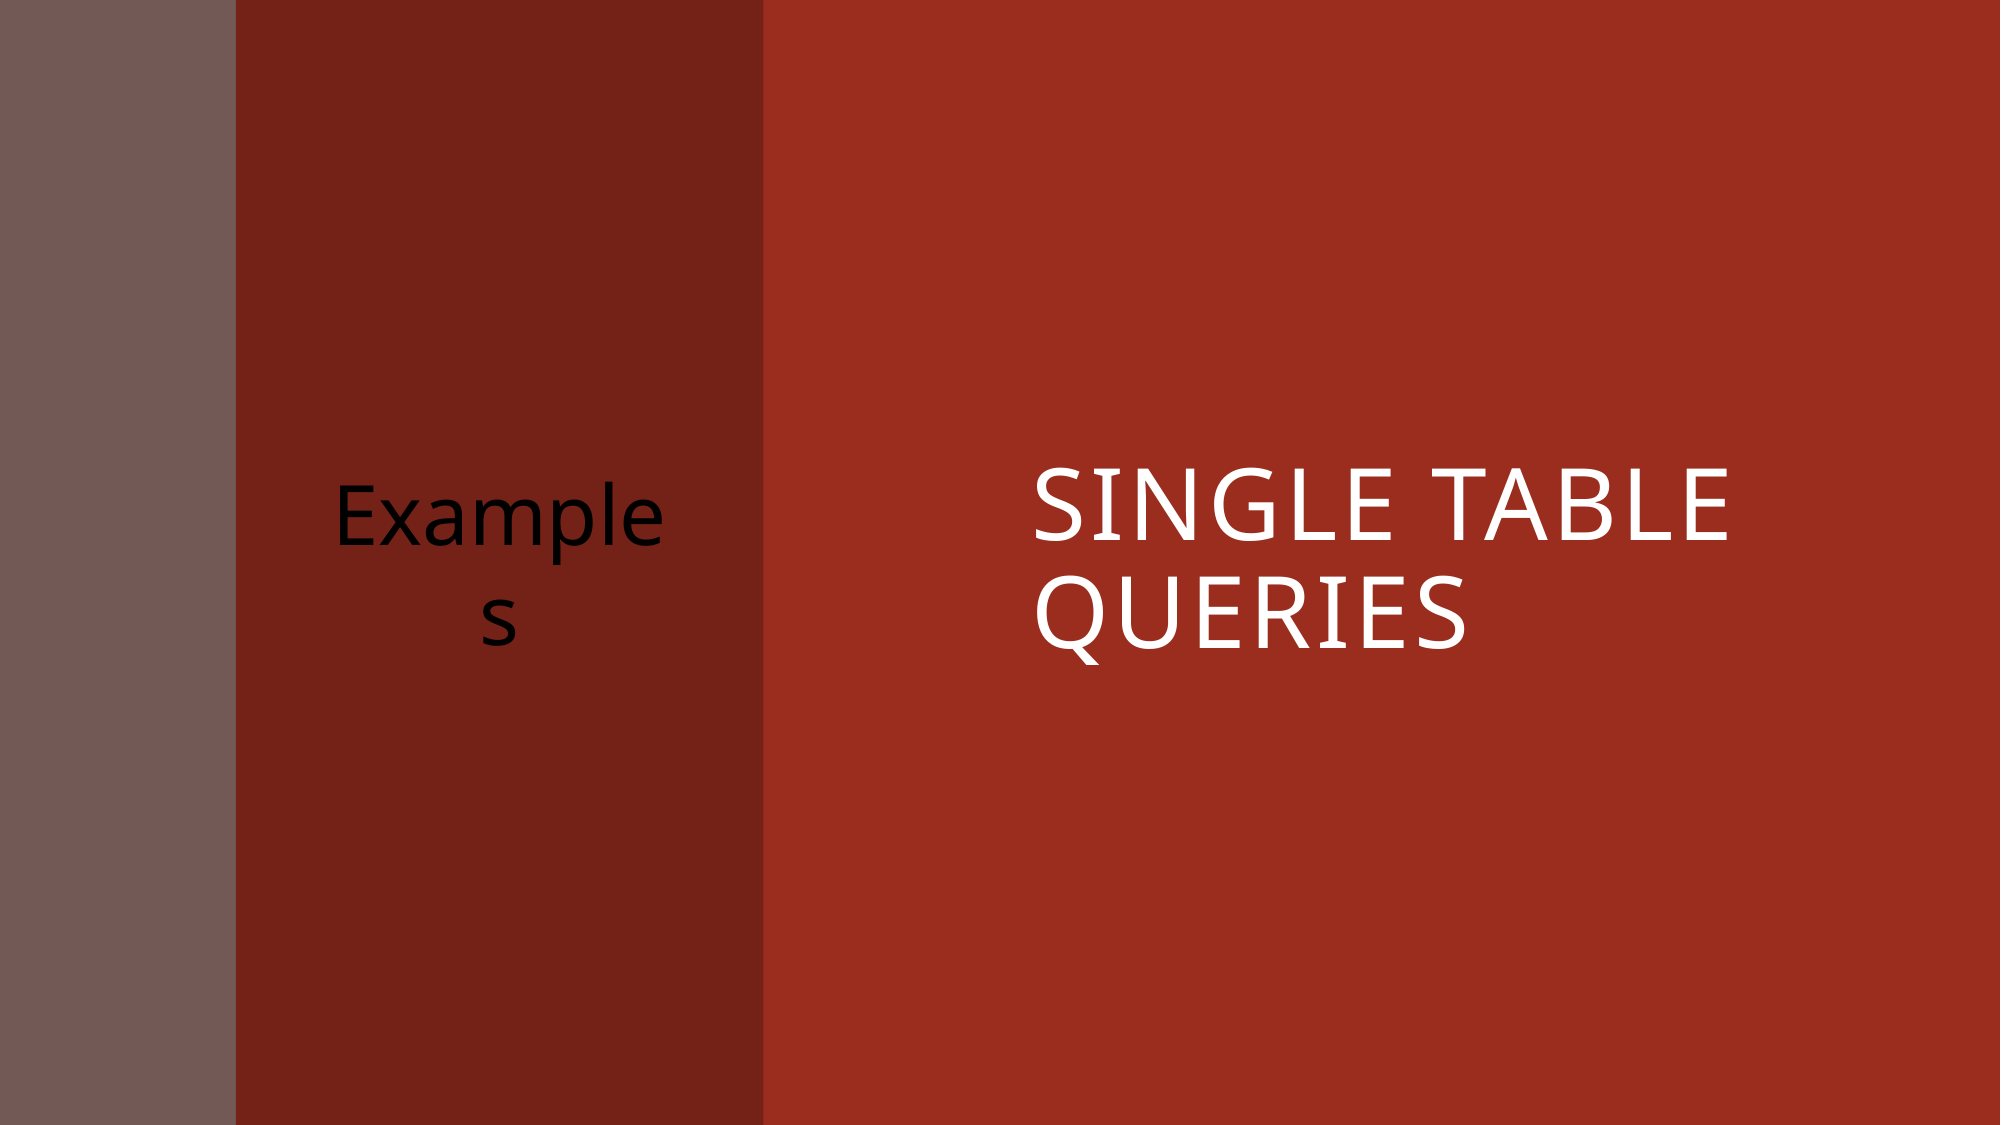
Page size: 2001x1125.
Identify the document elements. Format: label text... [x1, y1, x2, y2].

text_box [235, 0, 764, 1125]
subtitle Examples [306, 329, 694, 796]
title Single Table Queries [899, 159, 1871, 966]
text_box [0, 0, 235, 1125]
